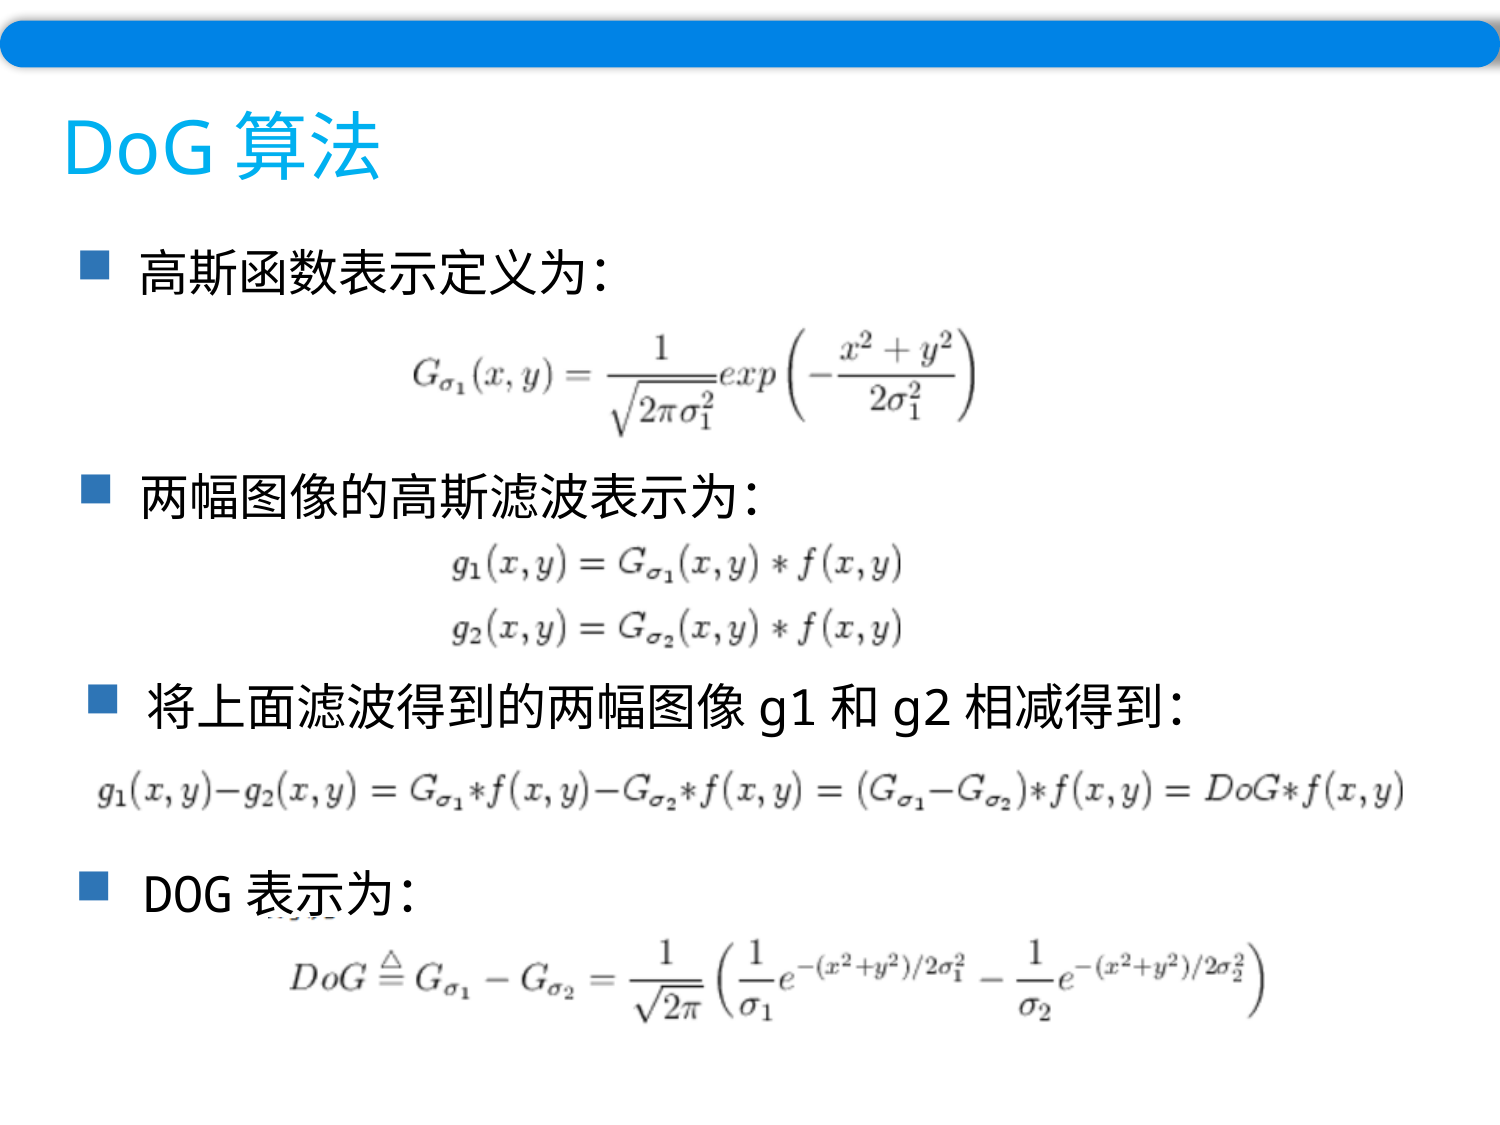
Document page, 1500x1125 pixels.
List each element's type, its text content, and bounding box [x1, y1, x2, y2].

text_box 将上面滤波得到的两幅图像g1和g2相减得到： [70, 667, 1360, 743]
text_box DOG表示为： [60, 855, 460, 931]
text_box 高斯函数表示定义为： [61, 234, 654, 310]
text_box DoG算法 [46, 92, 759, 198]
picture [386, 316, 1003, 447]
picture [421, 527, 935, 661]
picture [267, 916, 1290, 1033]
picture [81, 749, 1420, 827]
text_box 两幅图像的高斯滤波表示为： [62, 458, 1141, 534]
text_box [0, 19, 1500, 69]
